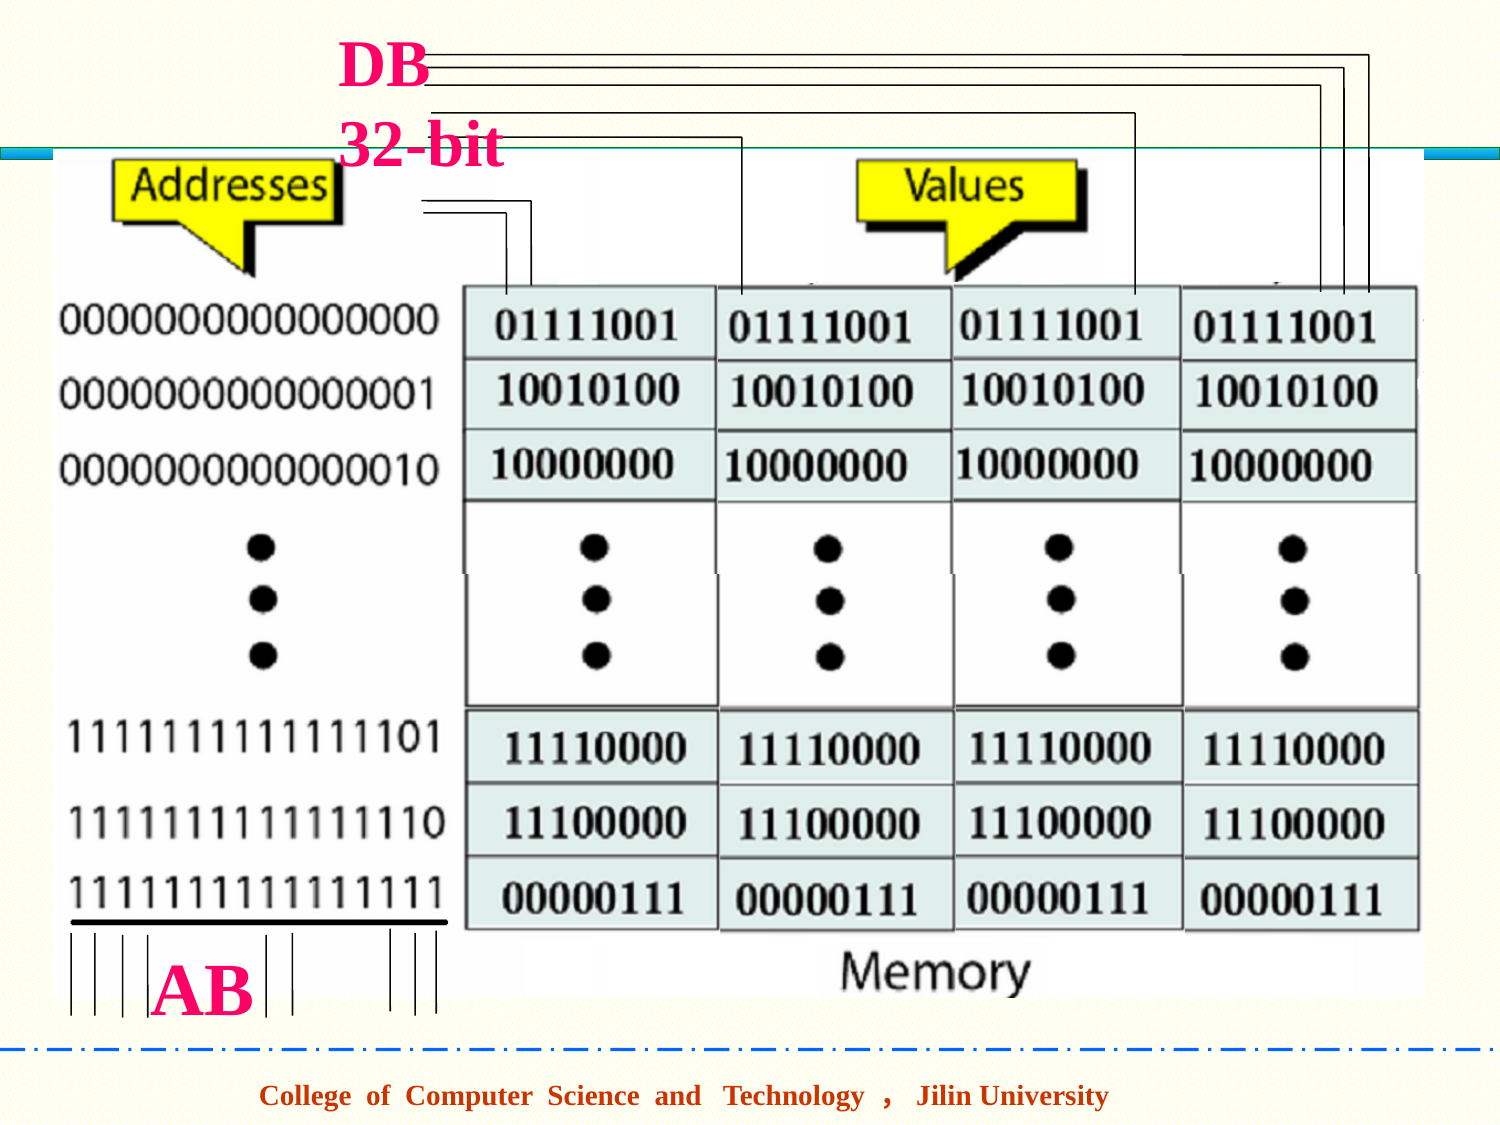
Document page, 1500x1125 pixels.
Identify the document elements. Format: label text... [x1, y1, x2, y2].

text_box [52, 54, 1424, 998]
picture [0, 160, 1500, 1125]
text_box DB 32-bit [323, 12, 521, 52]
picture [0, 0, 1500, 147]
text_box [70, 928, 437, 1039]
